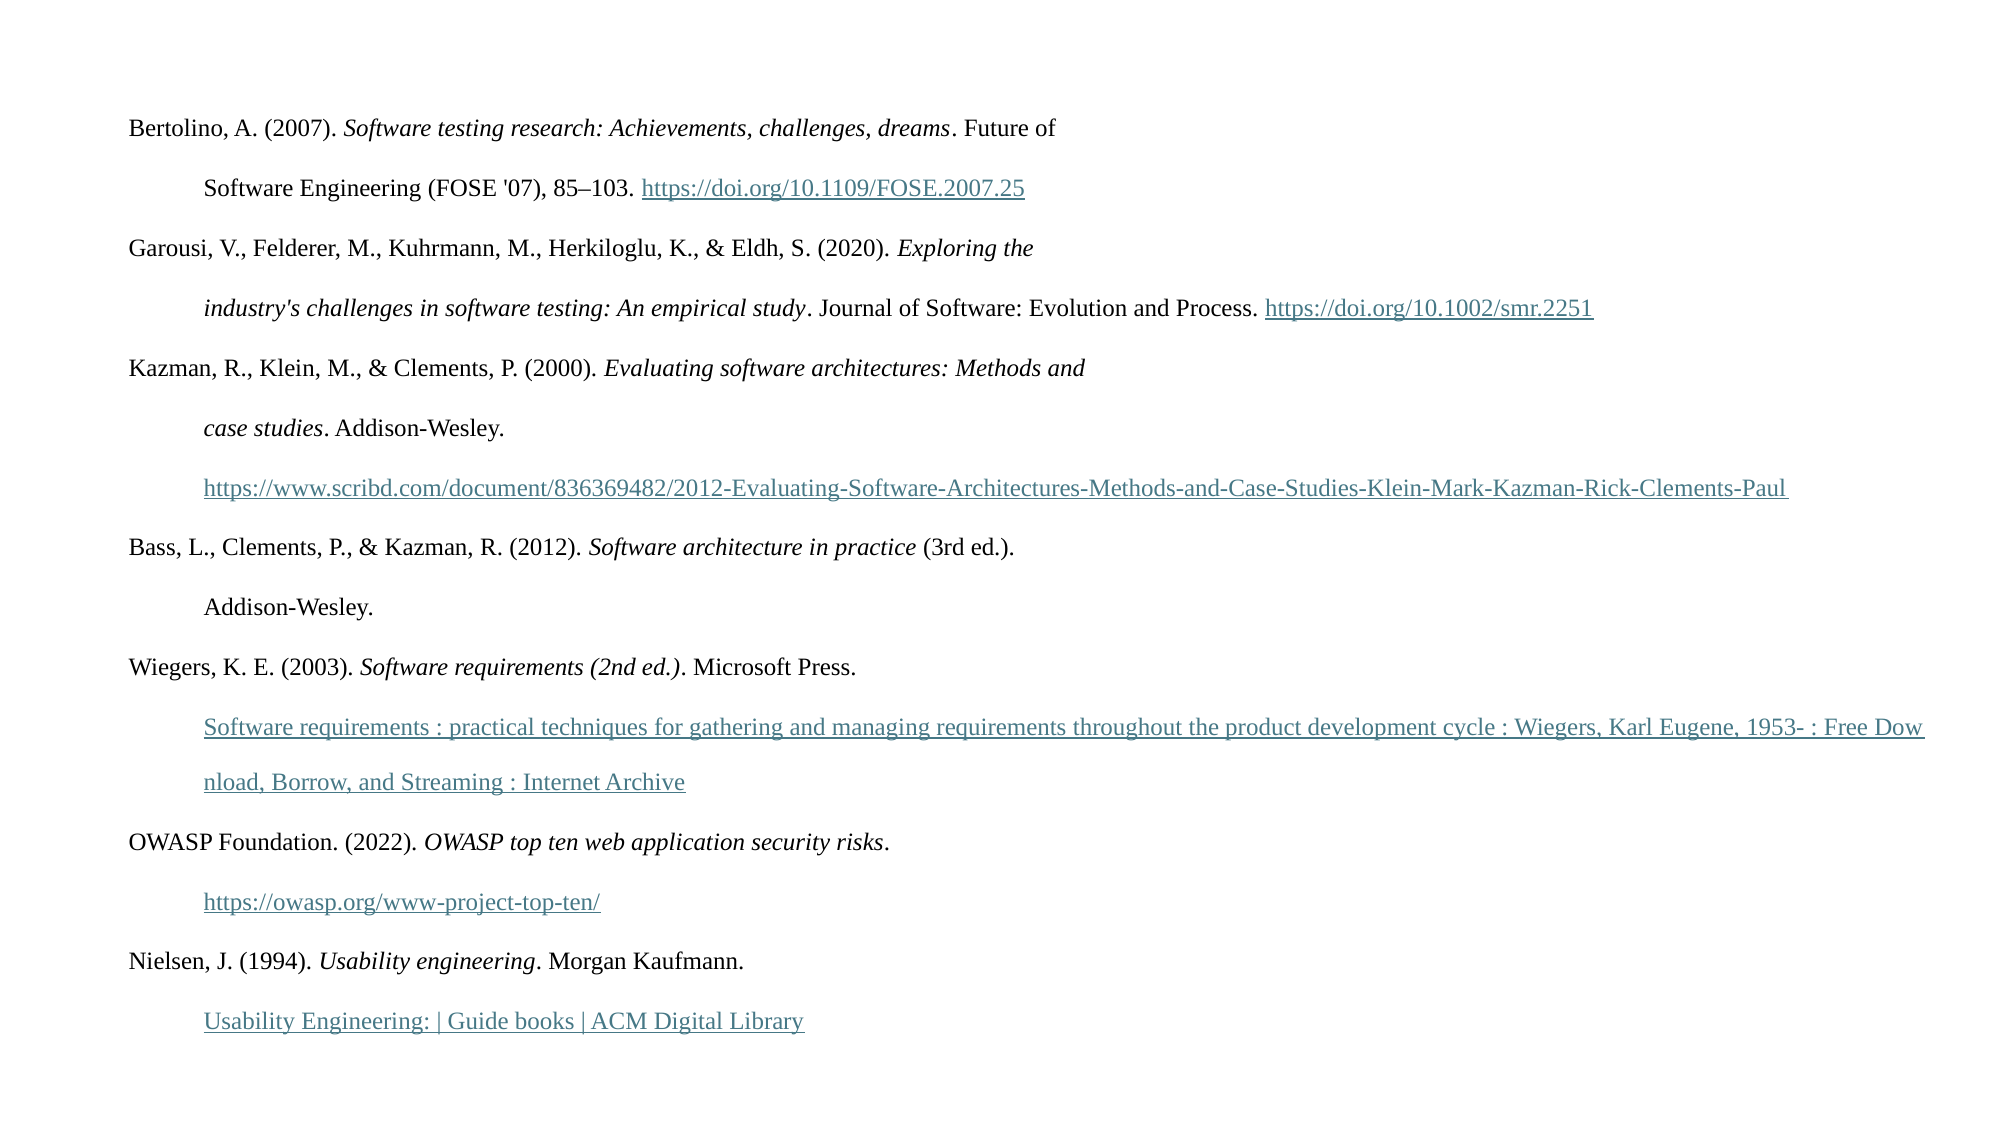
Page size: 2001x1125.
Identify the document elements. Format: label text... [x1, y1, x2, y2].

text_box Bertolino, A. (2007). Software testing research: Achievements, challenges, dreams. Future of Software Engineering (FOSE '07), 85–103. https://doi.org/10.1109/FOSE.2007.25 Garousi, V., Felderer, M., Kuhrmann, M., Herkiloglu, K., & Eldh, S. (2020). Exploring the industry's challenges in software testing: An empirical study. Journal of Software: Evolution and Process. https://doi.org/10.1002/smr.2251 Kazman, R., Klein, M., & Clements, P. (2000). Evaluating software architectures: Methods and case studies. Addison-Wesley. https://www.scribd.com/document/836369482/2012-Evaluating-Software-Architectures-Methods-and-Case-Studies-Klein-Mark-Kazman-Rick-Clements-Paul Bass, L., Clements, P., & Kazman, R. (2012). Software architecture in practice (3rd ed.). Addison-Wesley. Wiegers, K. E. (2003). Software requirements (2nd ed.). Microsoft Press. Software requirements : practical techniques for gathering and managing requirements throughout the product development cycle : Wiegers, Karl Eugene, 1953- : Free Download, Borrow, and Streaming : Internet Archive OWASP Foundation. (2022). OWASP top ten web application security risks. https://owasp.org/www-project-top-ten/ Nielsen, J. (1994). Usability engineering. Morgan Kaufmann. Usability Engineering: | Guide books | ACM Digital Library [113, 74, 1946, 988]
